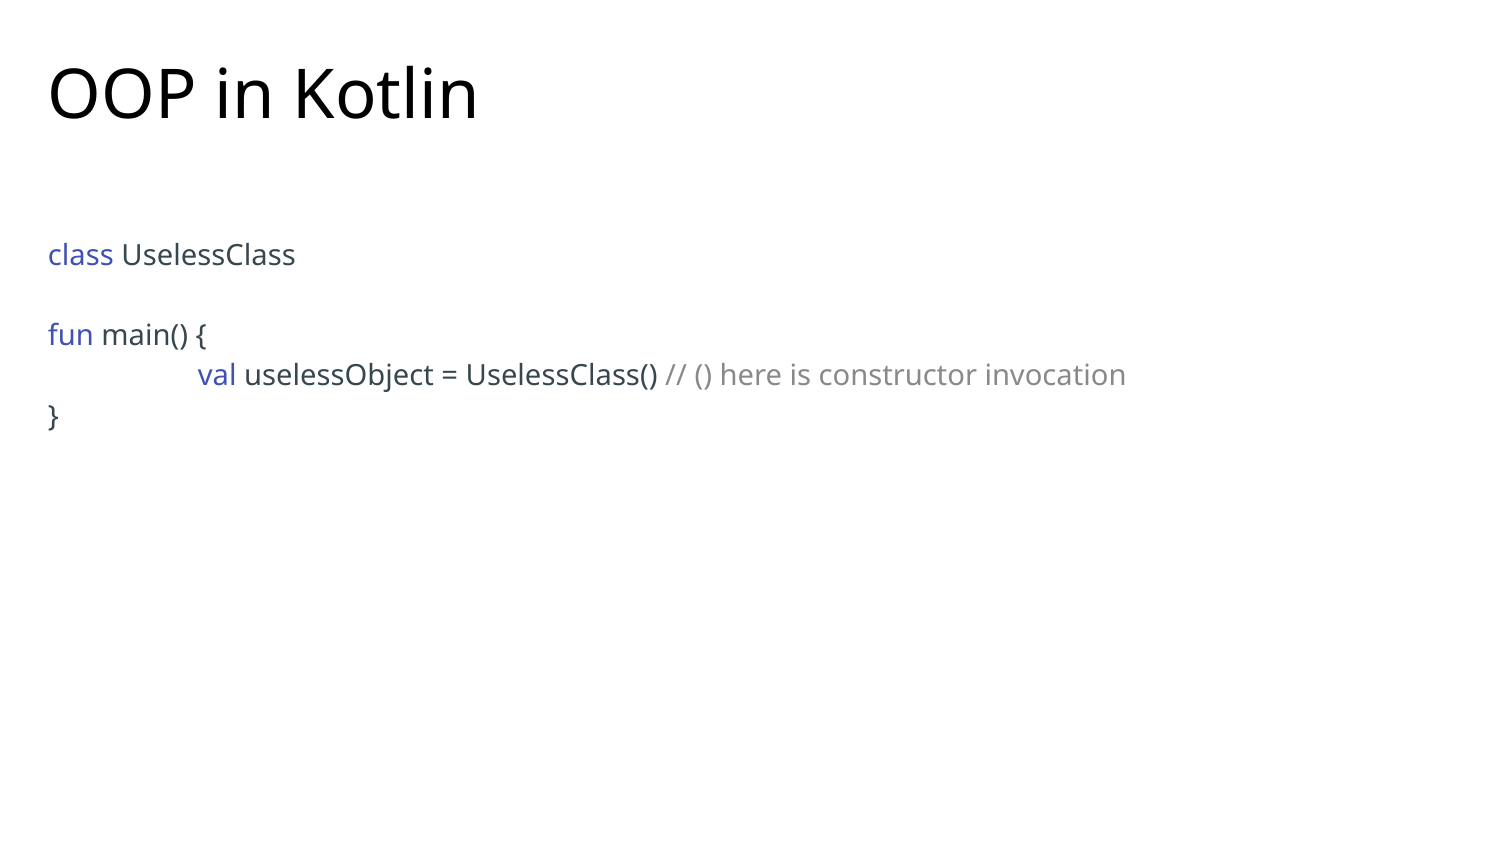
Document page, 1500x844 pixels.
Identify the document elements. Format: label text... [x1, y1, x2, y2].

list class UselessClass fun main() { val uselessObject = UselessClass() // () here is constructor invocation } [48, 218, 1430, 648]
title OOP in Kotlin [48, 48, 1443, 123]
